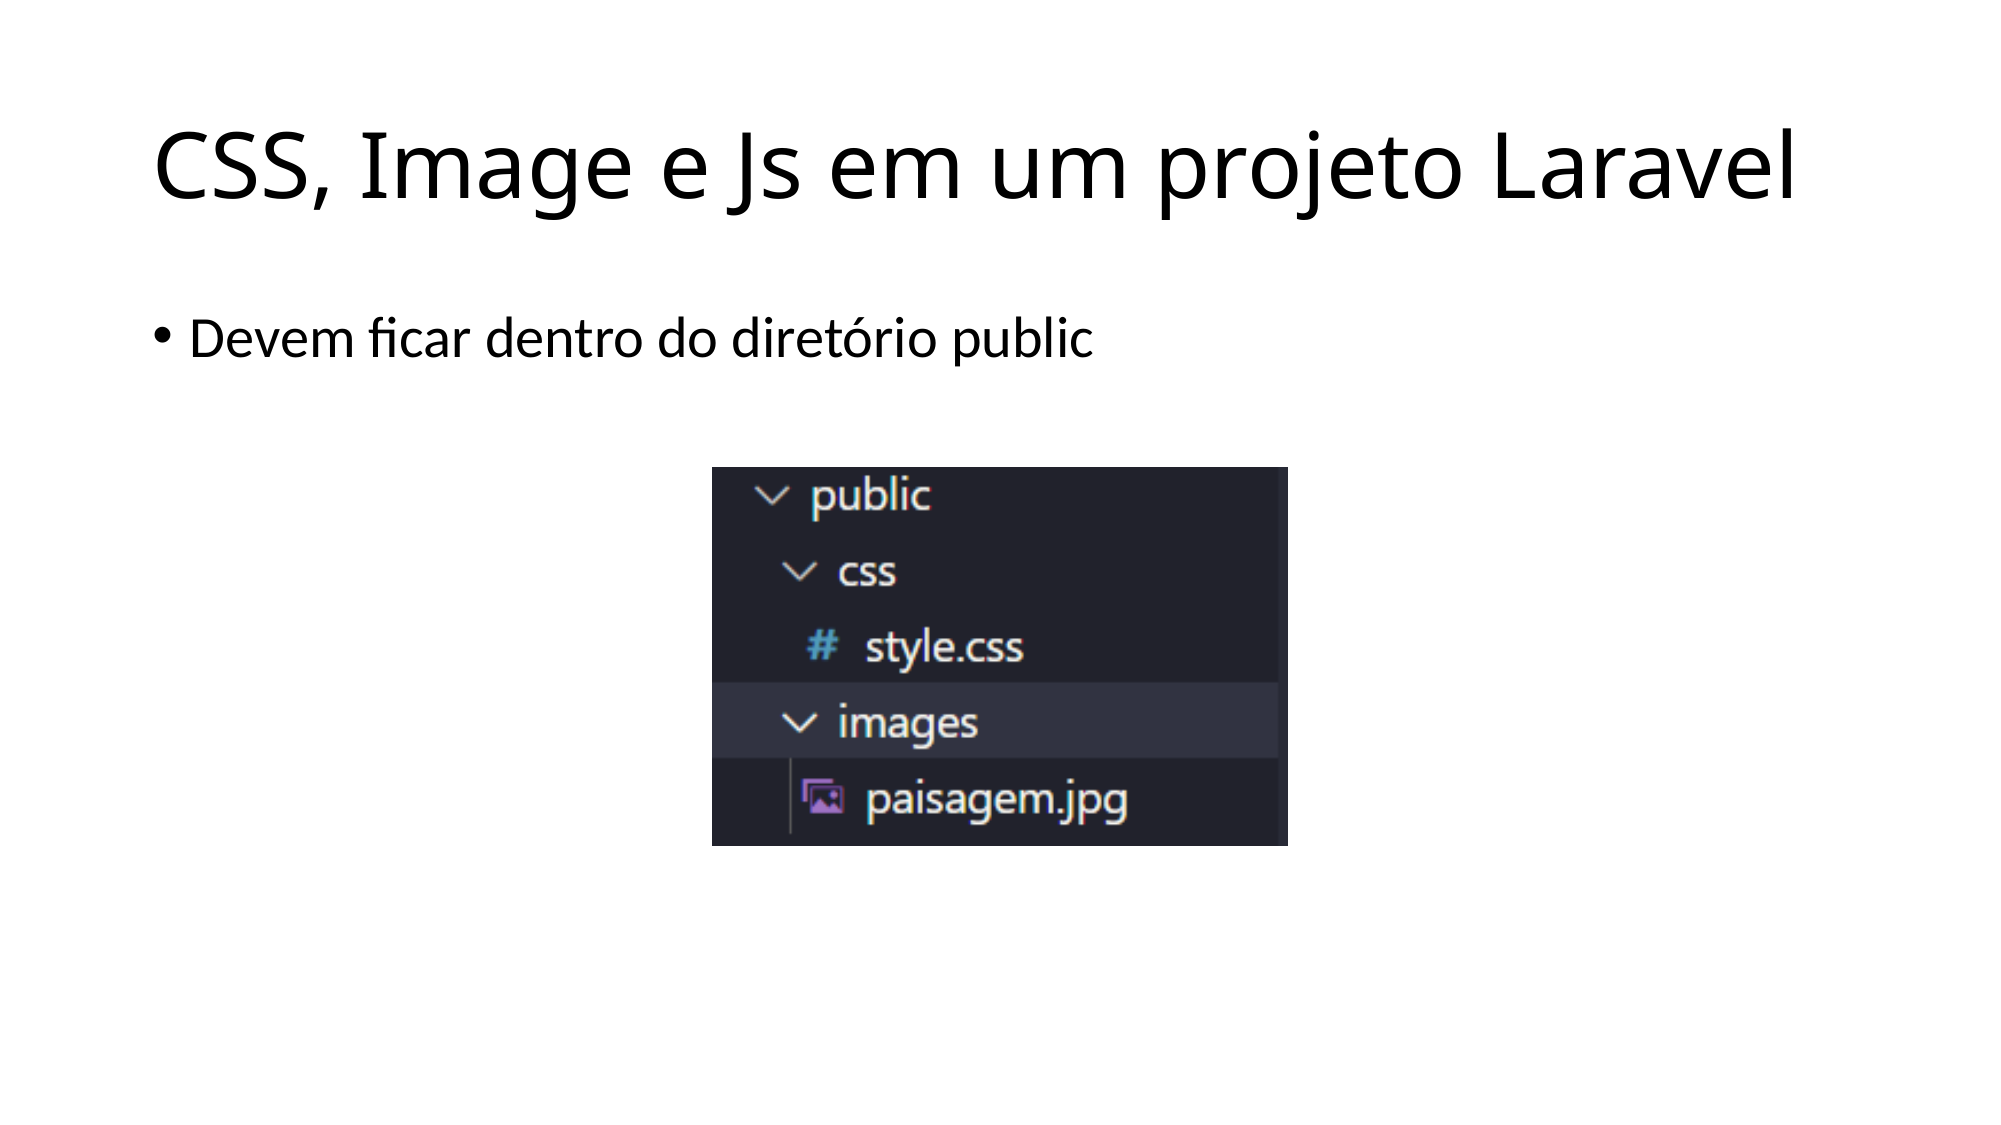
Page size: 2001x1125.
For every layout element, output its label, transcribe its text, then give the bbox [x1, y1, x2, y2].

picture [712, 467, 1288, 846]
list Devem ficar dentro do diretório public [137, 299, 1863, 1014]
title CSS, Image e Js em um projeto Laravel [137, 59, 1863, 278]
